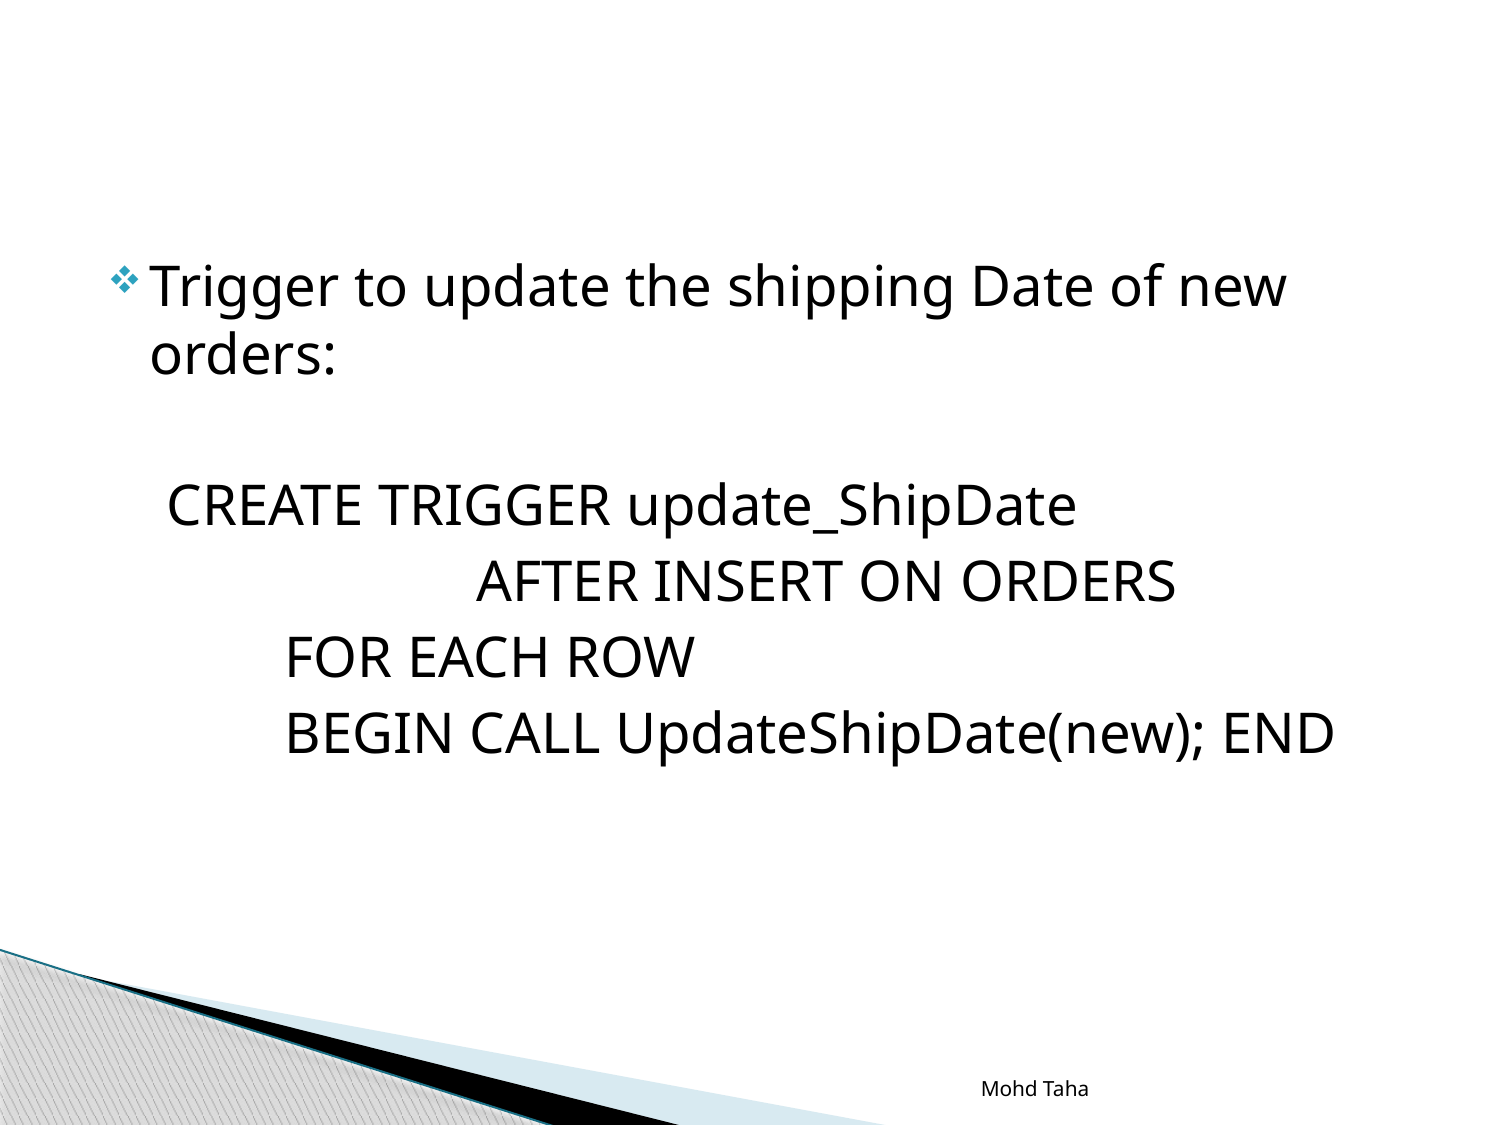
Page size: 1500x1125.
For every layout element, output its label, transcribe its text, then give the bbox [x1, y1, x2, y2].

footer Mohd Taha [718, 1051, 1105, 1112]
list Trigger to update the shipping Date of new orders: CREATE TRIGGER update_ShipDate AFTER INSERT ON ORDERS FOR EACH ROW BEGIN CALL UpdateShipDate(new); END [75, 243, 1425, 986]
